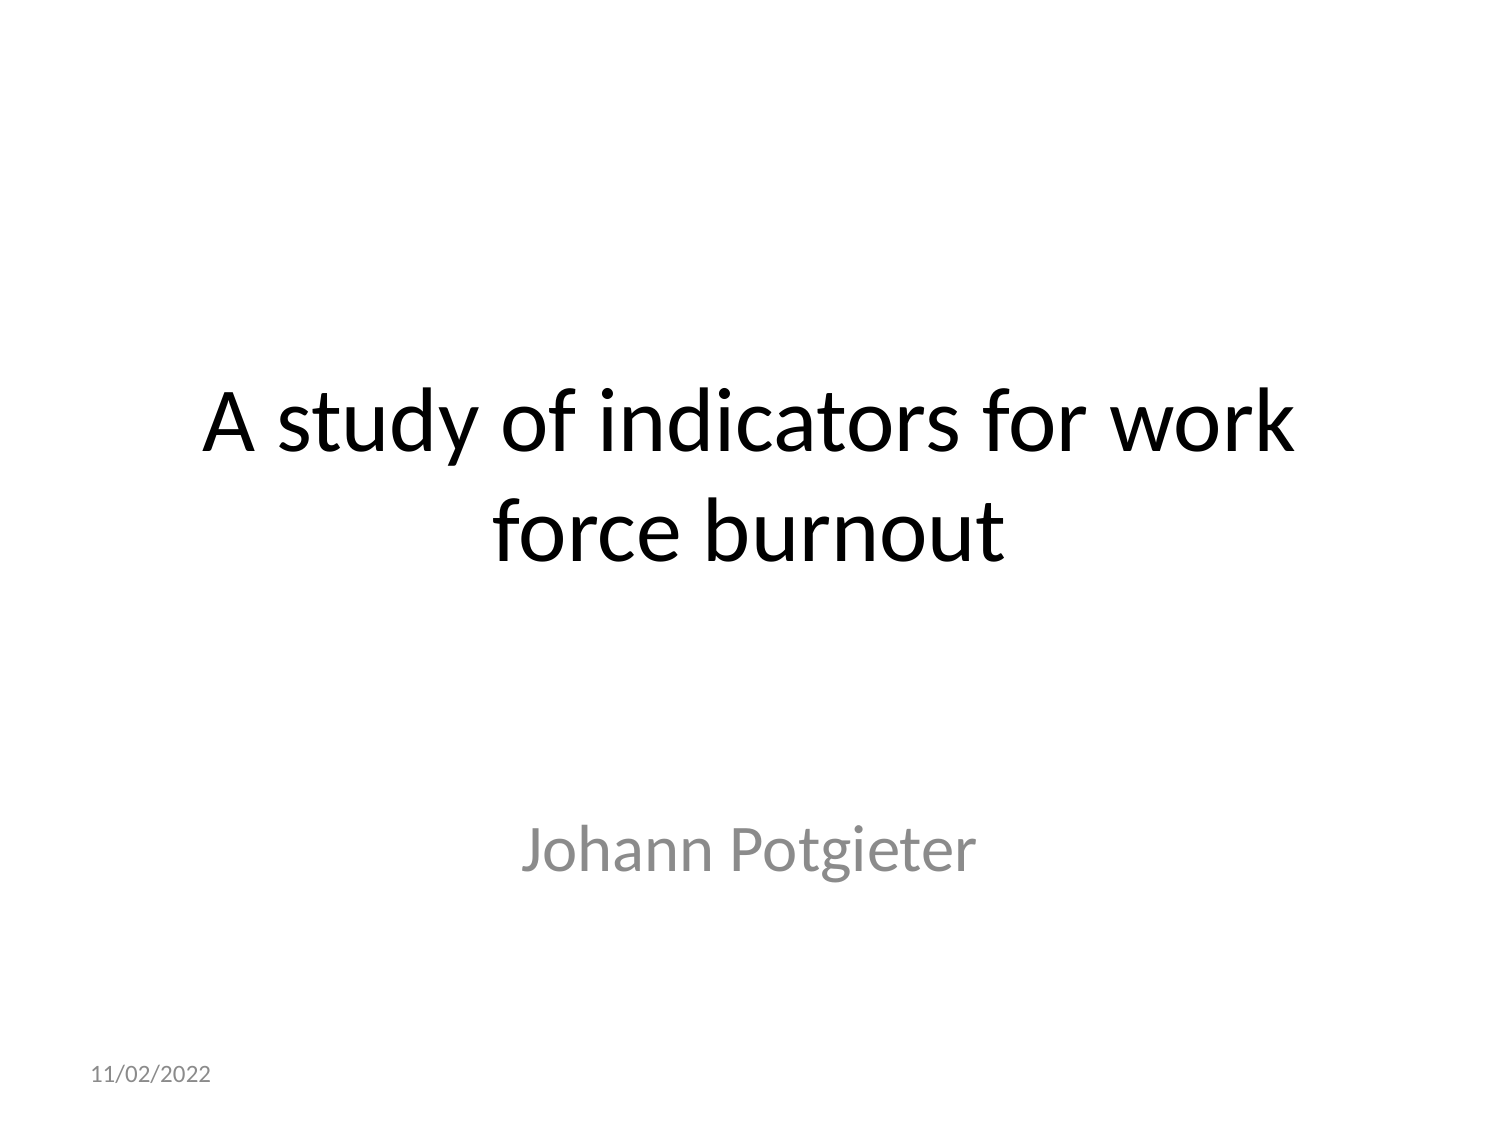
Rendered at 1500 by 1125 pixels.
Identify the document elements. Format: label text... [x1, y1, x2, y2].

title A study of indicators for work force burnout [112, 349, 1388, 591]
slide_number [75, 1042, 425, 1103]
subtitle Johann Potgieter [225, 637, 1275, 925]
